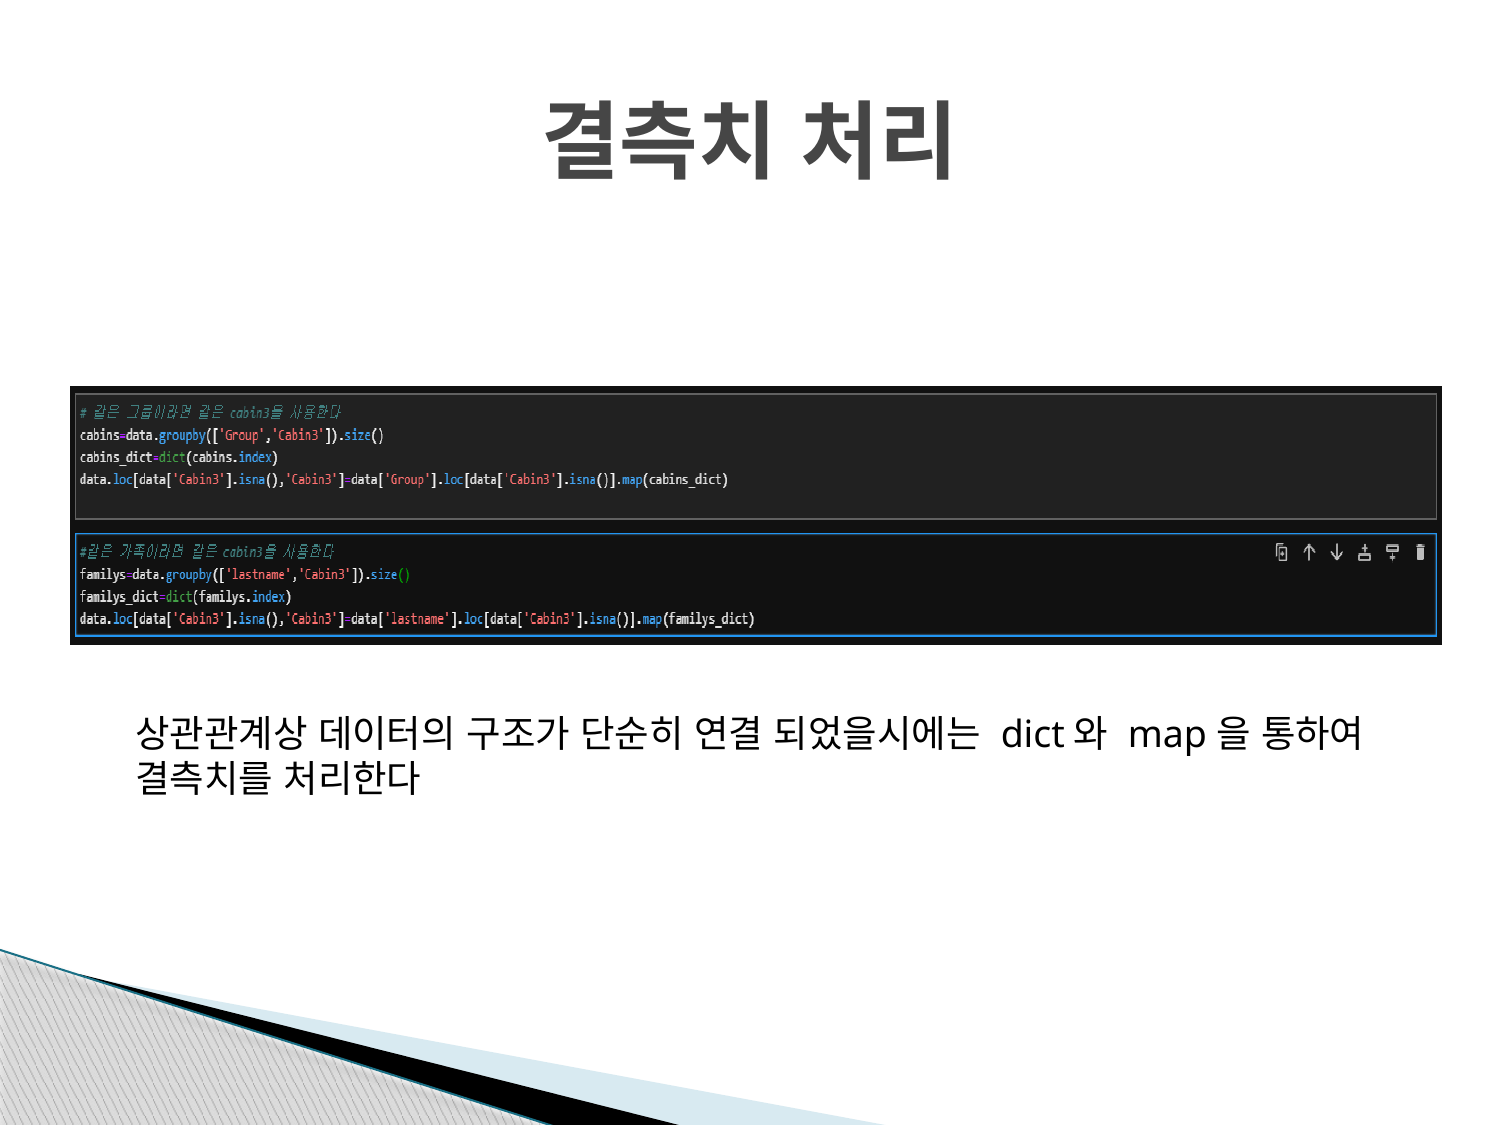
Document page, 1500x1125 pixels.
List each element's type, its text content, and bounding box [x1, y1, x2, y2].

text_box 상관관계상 데이터의 구조가 단순히 연결 되었을시에는 dict와 map을 통하여 결측치를 처리한다 [120, 703, 1380, 808]
picture [70, 386, 1442, 645]
title 결측치 처리 [75, 45, 1425, 233]
